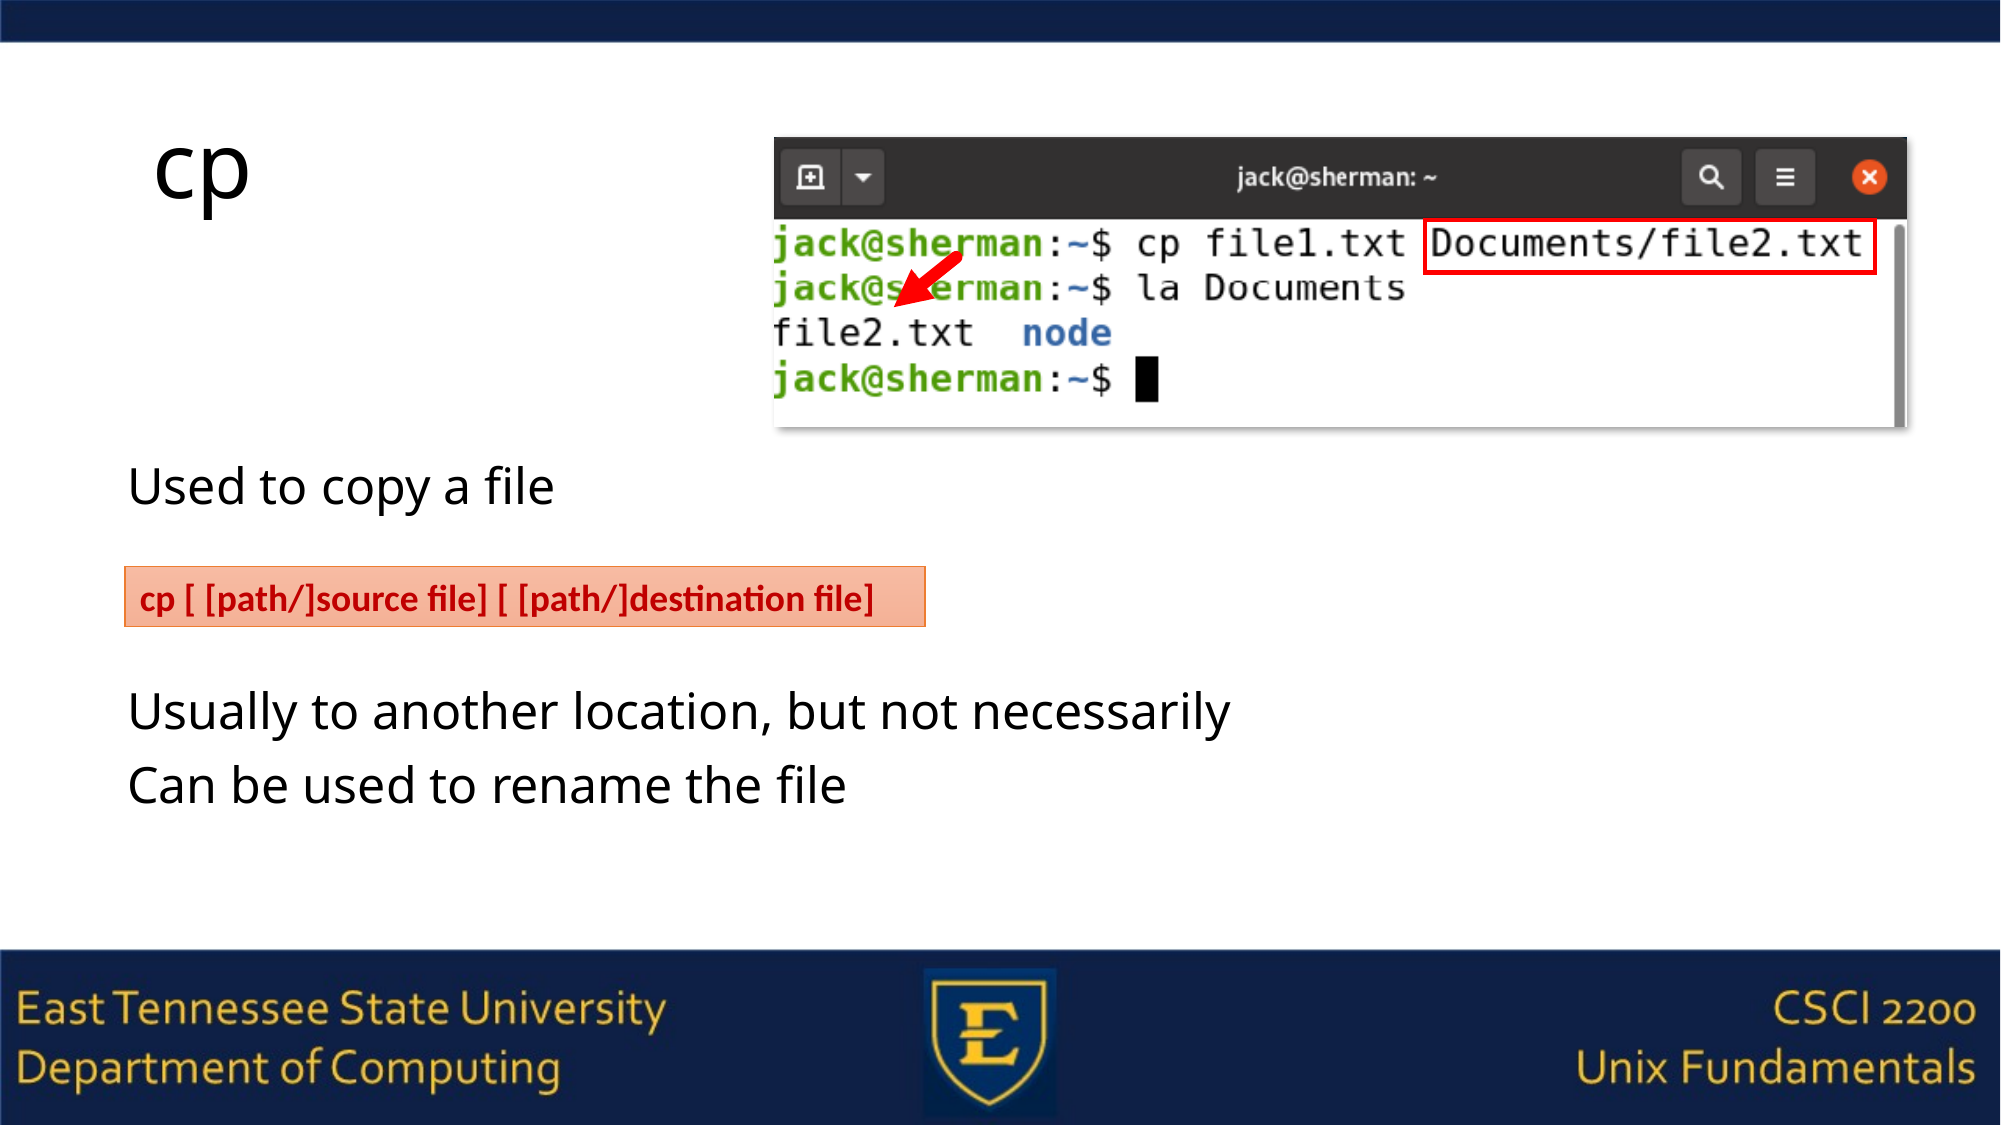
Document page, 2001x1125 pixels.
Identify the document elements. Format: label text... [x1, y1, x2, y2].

title cp [137, 59, 1863, 278]
picture [0, 0, 2001, 1125]
list Used to copy a file Usually to another location, but not necessarily Can be used to rename the file [112, 453, 1838, 868]
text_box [893, 257, 957, 308]
text_box cp [ [path/]source file] [ [path/]destination file] [124, 566, 926, 627]
